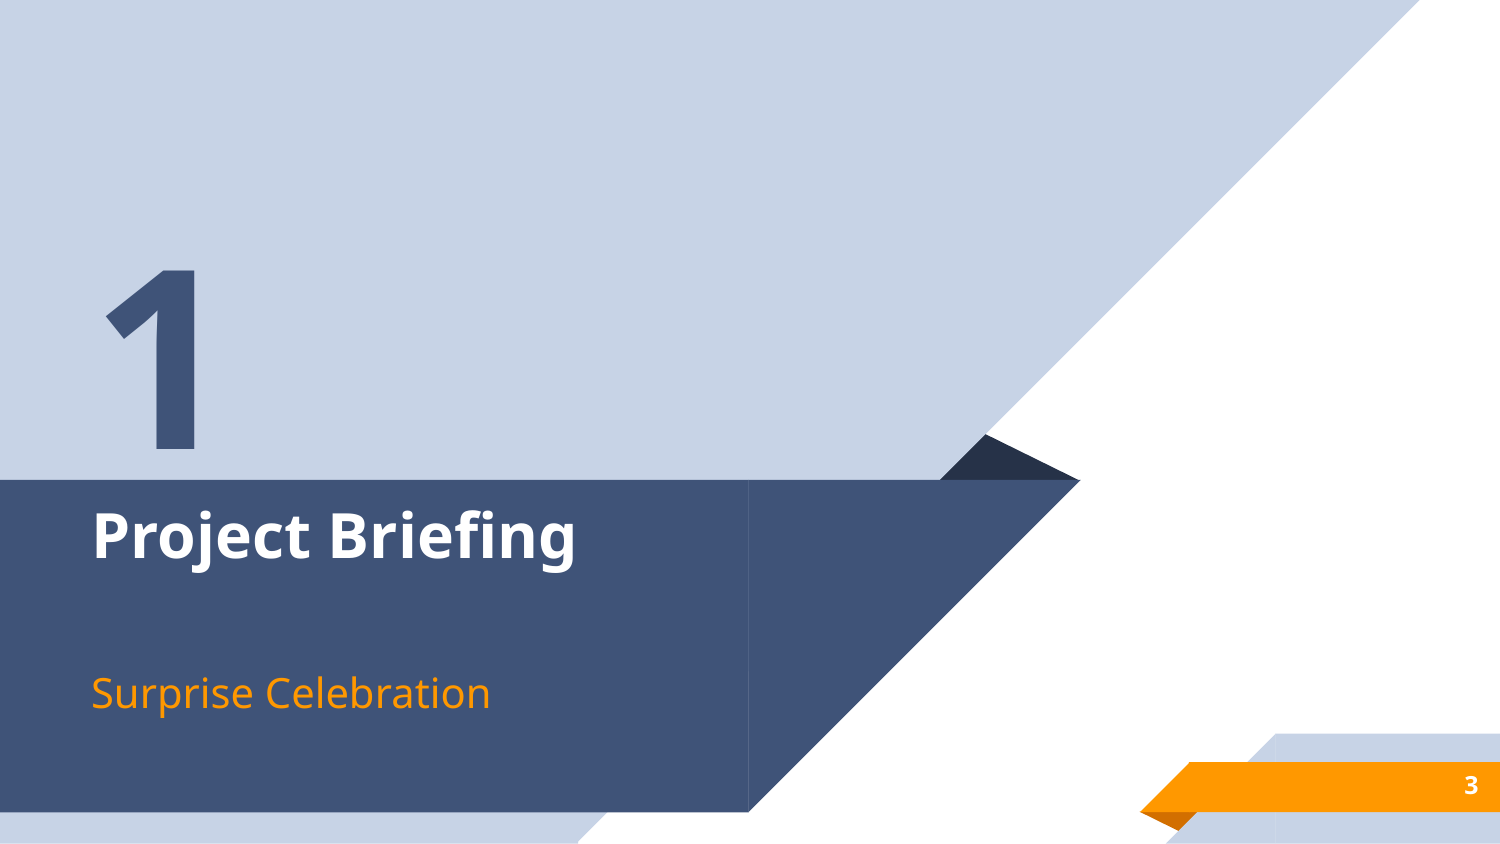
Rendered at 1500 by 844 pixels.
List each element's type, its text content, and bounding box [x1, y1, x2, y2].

text_box 1 [76, 0, 434, 515]
slide_number 3 [1249, 760, 1494, 813]
subtitle Surprise Celebration [76, 652, 748, 781]
title Project Briefing [76, 470, 748, 652]
